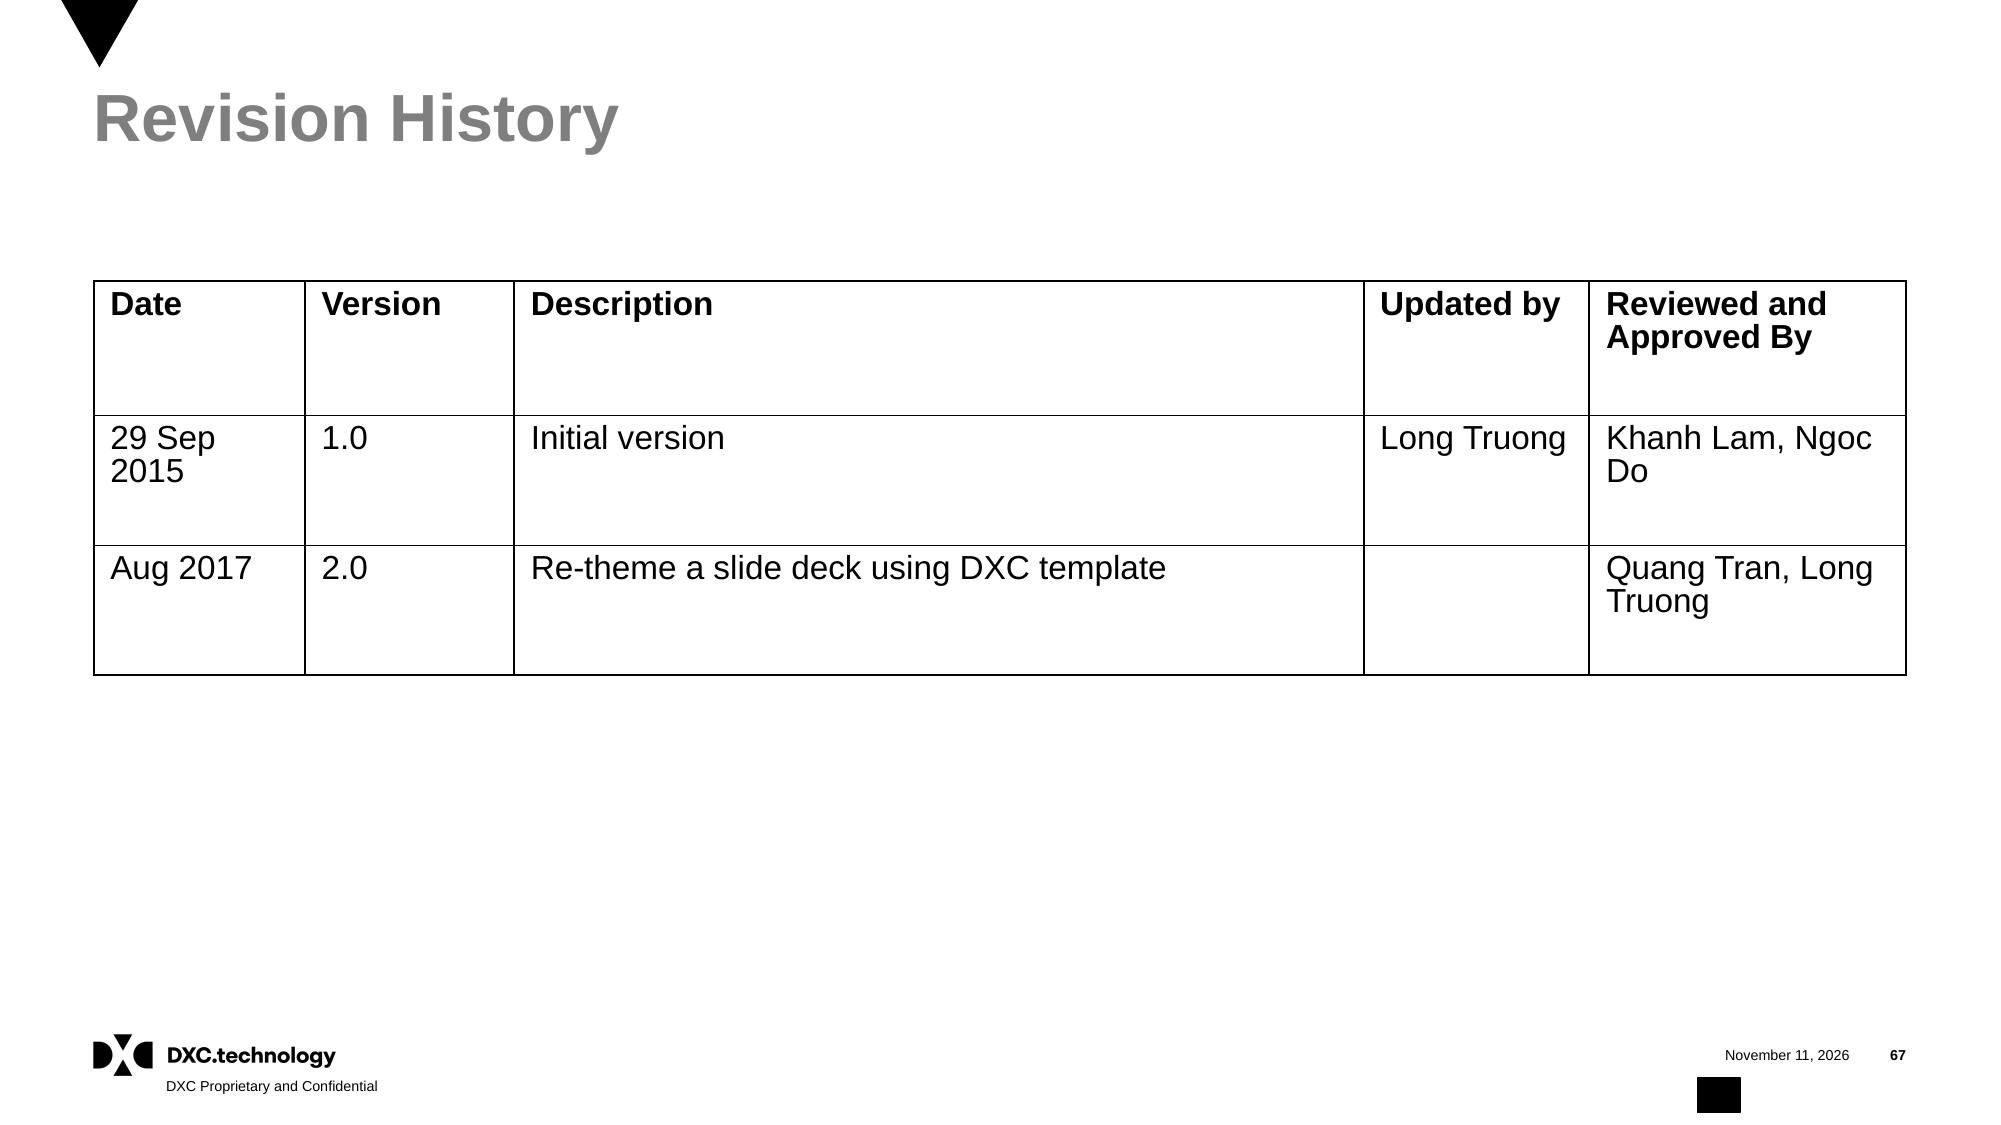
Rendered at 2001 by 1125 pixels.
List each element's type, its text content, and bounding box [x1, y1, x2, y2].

table_header Date [95, 282, 304, 415]
table_cell Quang Tran, Long Truong [1590, 546, 1905, 674]
table_header Description [515, 282, 1363, 415]
table_cell Re-theme a slide deck using DXC template [515, 546, 1363, 674]
table_cell 29 Sep 2015 [95, 416, 304, 545]
table_cell Aug 2017 [95, 546, 304, 674]
text_box [1697, 1077, 1740, 1113]
table_cell 2.0 [306, 546, 513, 674]
table_cell 1.0 [306, 416, 513, 545]
table_cell [1365, 546, 1588, 674]
table_header Updated by [1365, 282, 1588, 415]
table_cell Initial version [515, 416, 1363, 545]
table_header Reviewed and Approved By [1590, 282, 1905, 415]
title Revision History [93, 87, 1907, 280]
table_cell Long Truong [1365, 416, 1588, 545]
table_cell Khanh Lam, Ngoc Do [1590, 416, 1905, 545]
table_header Version [306, 282, 513, 415]
